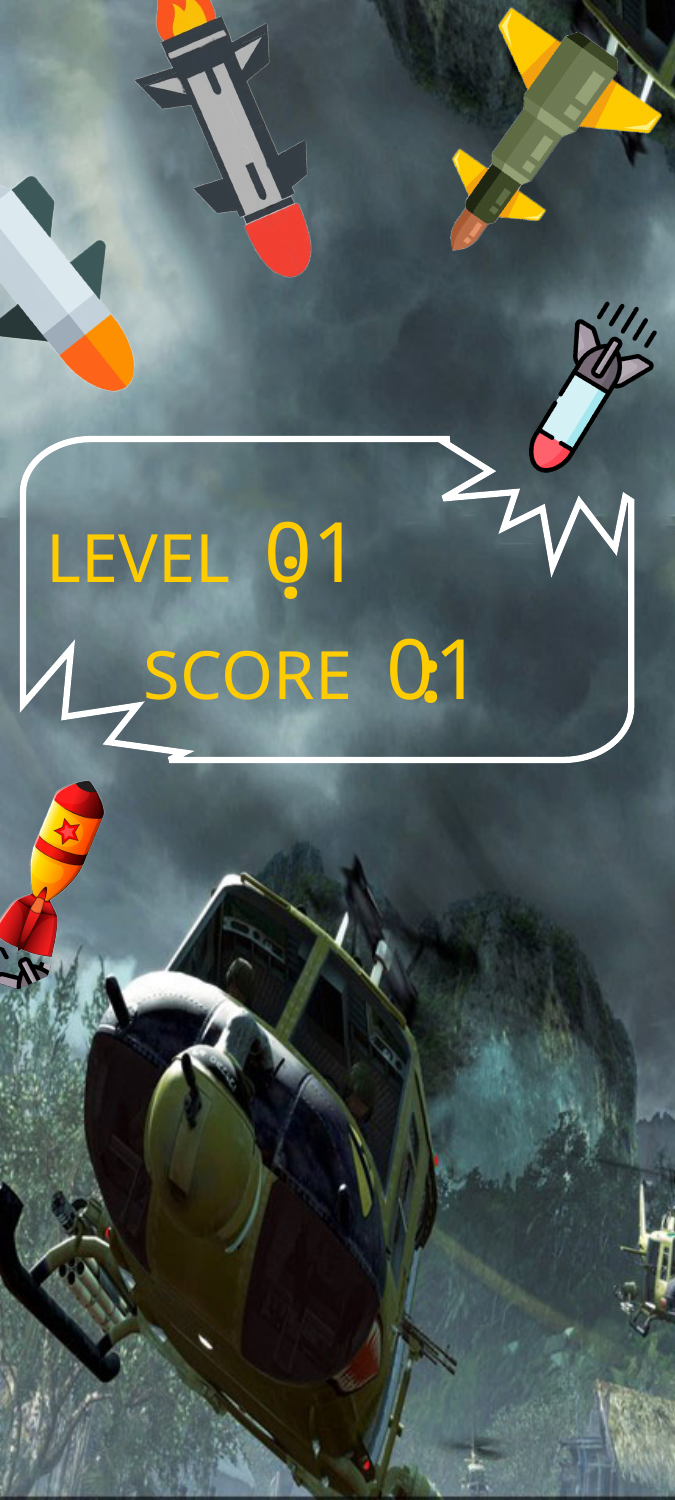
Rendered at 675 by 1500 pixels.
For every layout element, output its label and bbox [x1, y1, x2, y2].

picture [0, 0, 675, 1500]
text_box [0, 763, 151, 980]
